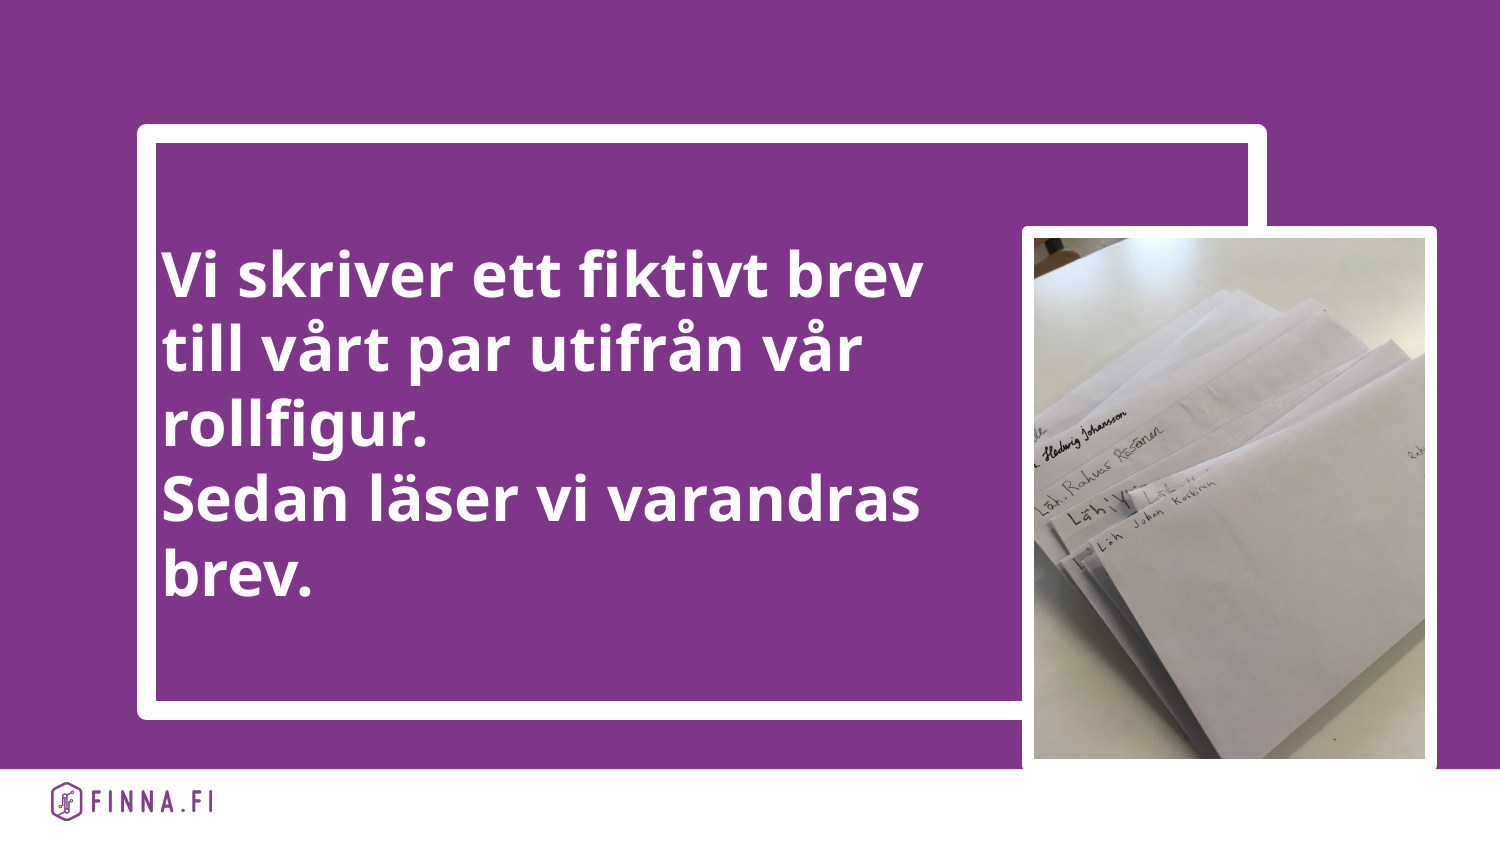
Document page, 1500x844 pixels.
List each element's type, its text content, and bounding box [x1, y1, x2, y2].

title Vi skriver ett fiktivt brev till vårt par utifrån vår rollfigur. Sedan läser vi varandras brev. [146, 133, 1258, 711]
picture [1033, 237, 1425, 759]
picture [51, 782, 212, 821]
